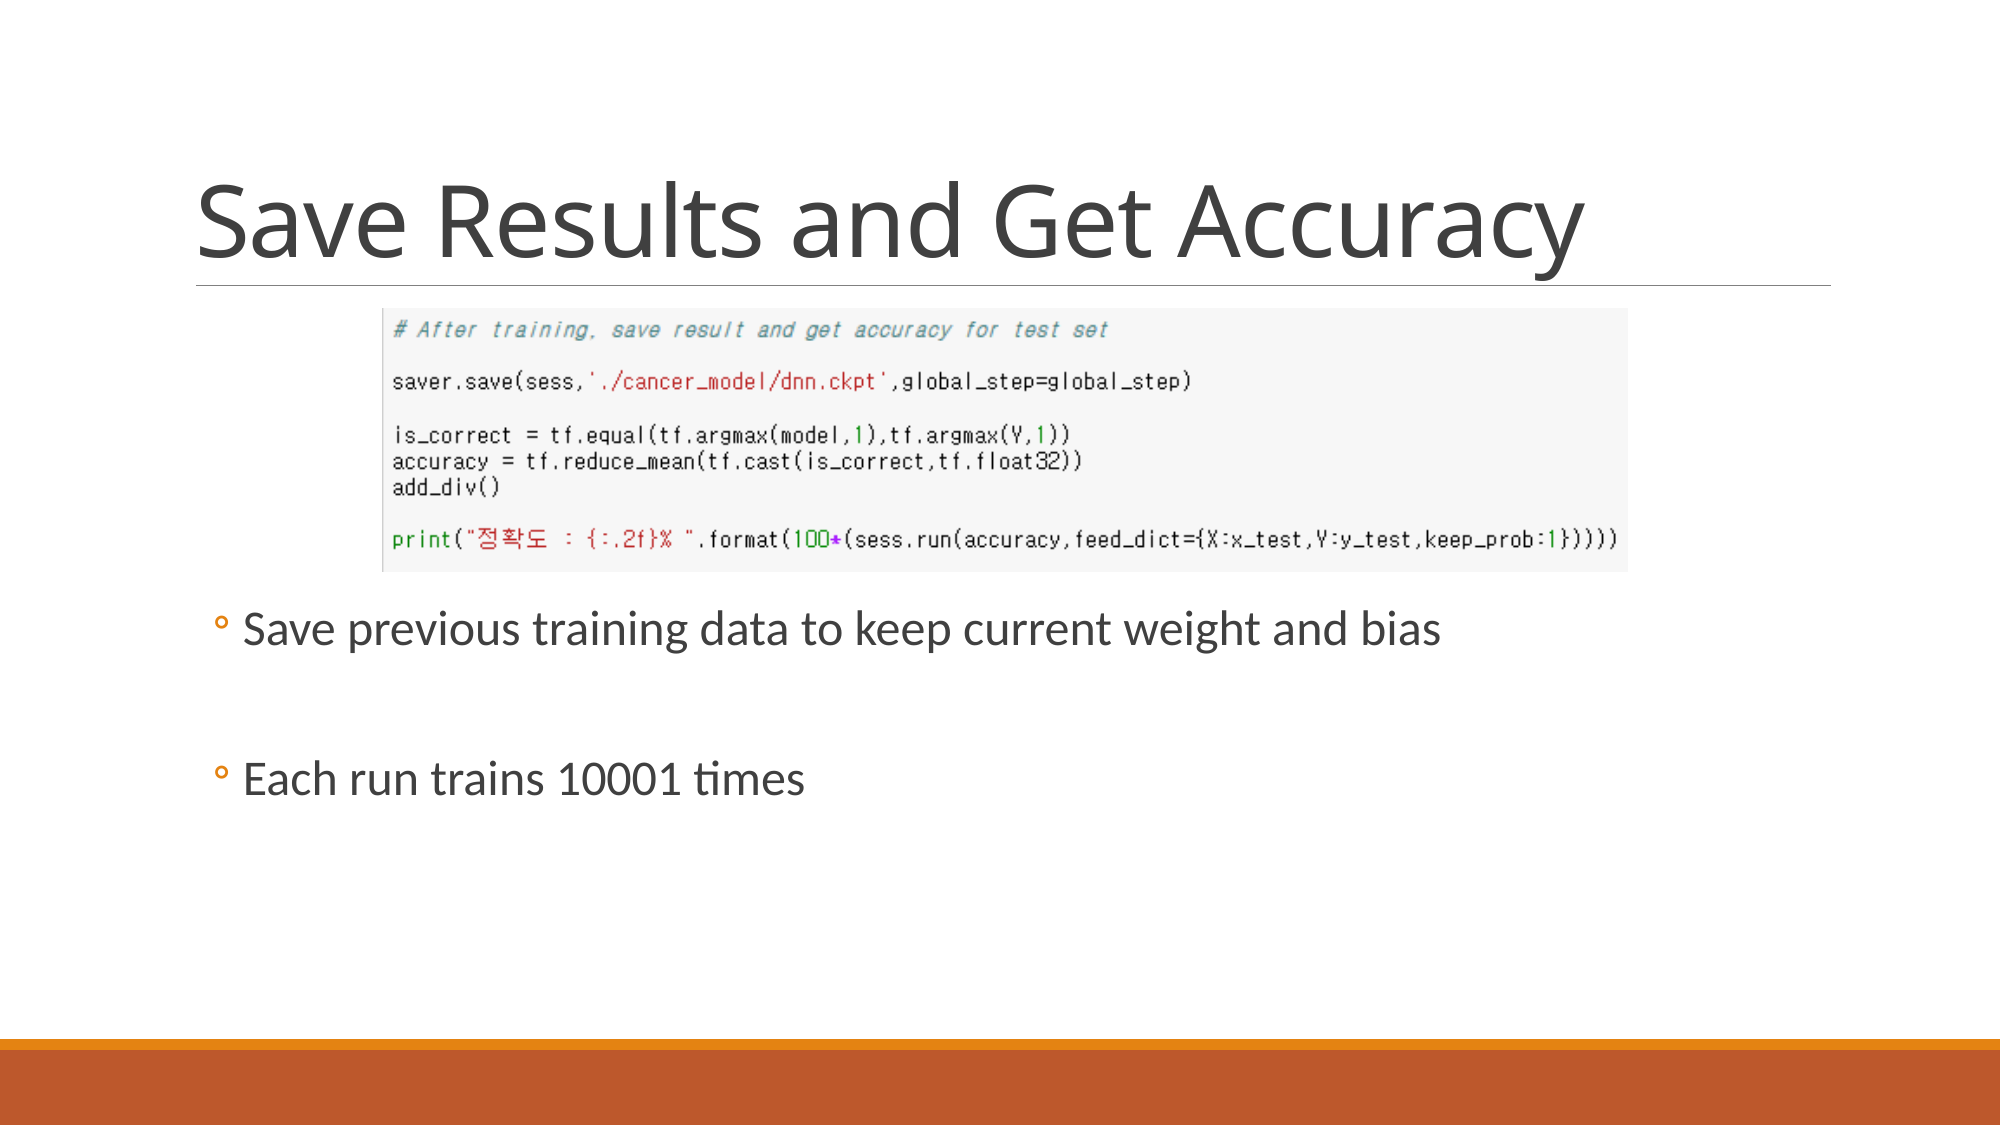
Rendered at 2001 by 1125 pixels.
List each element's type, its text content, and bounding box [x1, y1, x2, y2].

list Save previous training data to keep current weight and bias Each run trains 10001 times [180, 594, 1830, 963]
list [382, 307, 1628, 572]
title Save Results and Get Accuracy [180, 47, 1830, 285]
